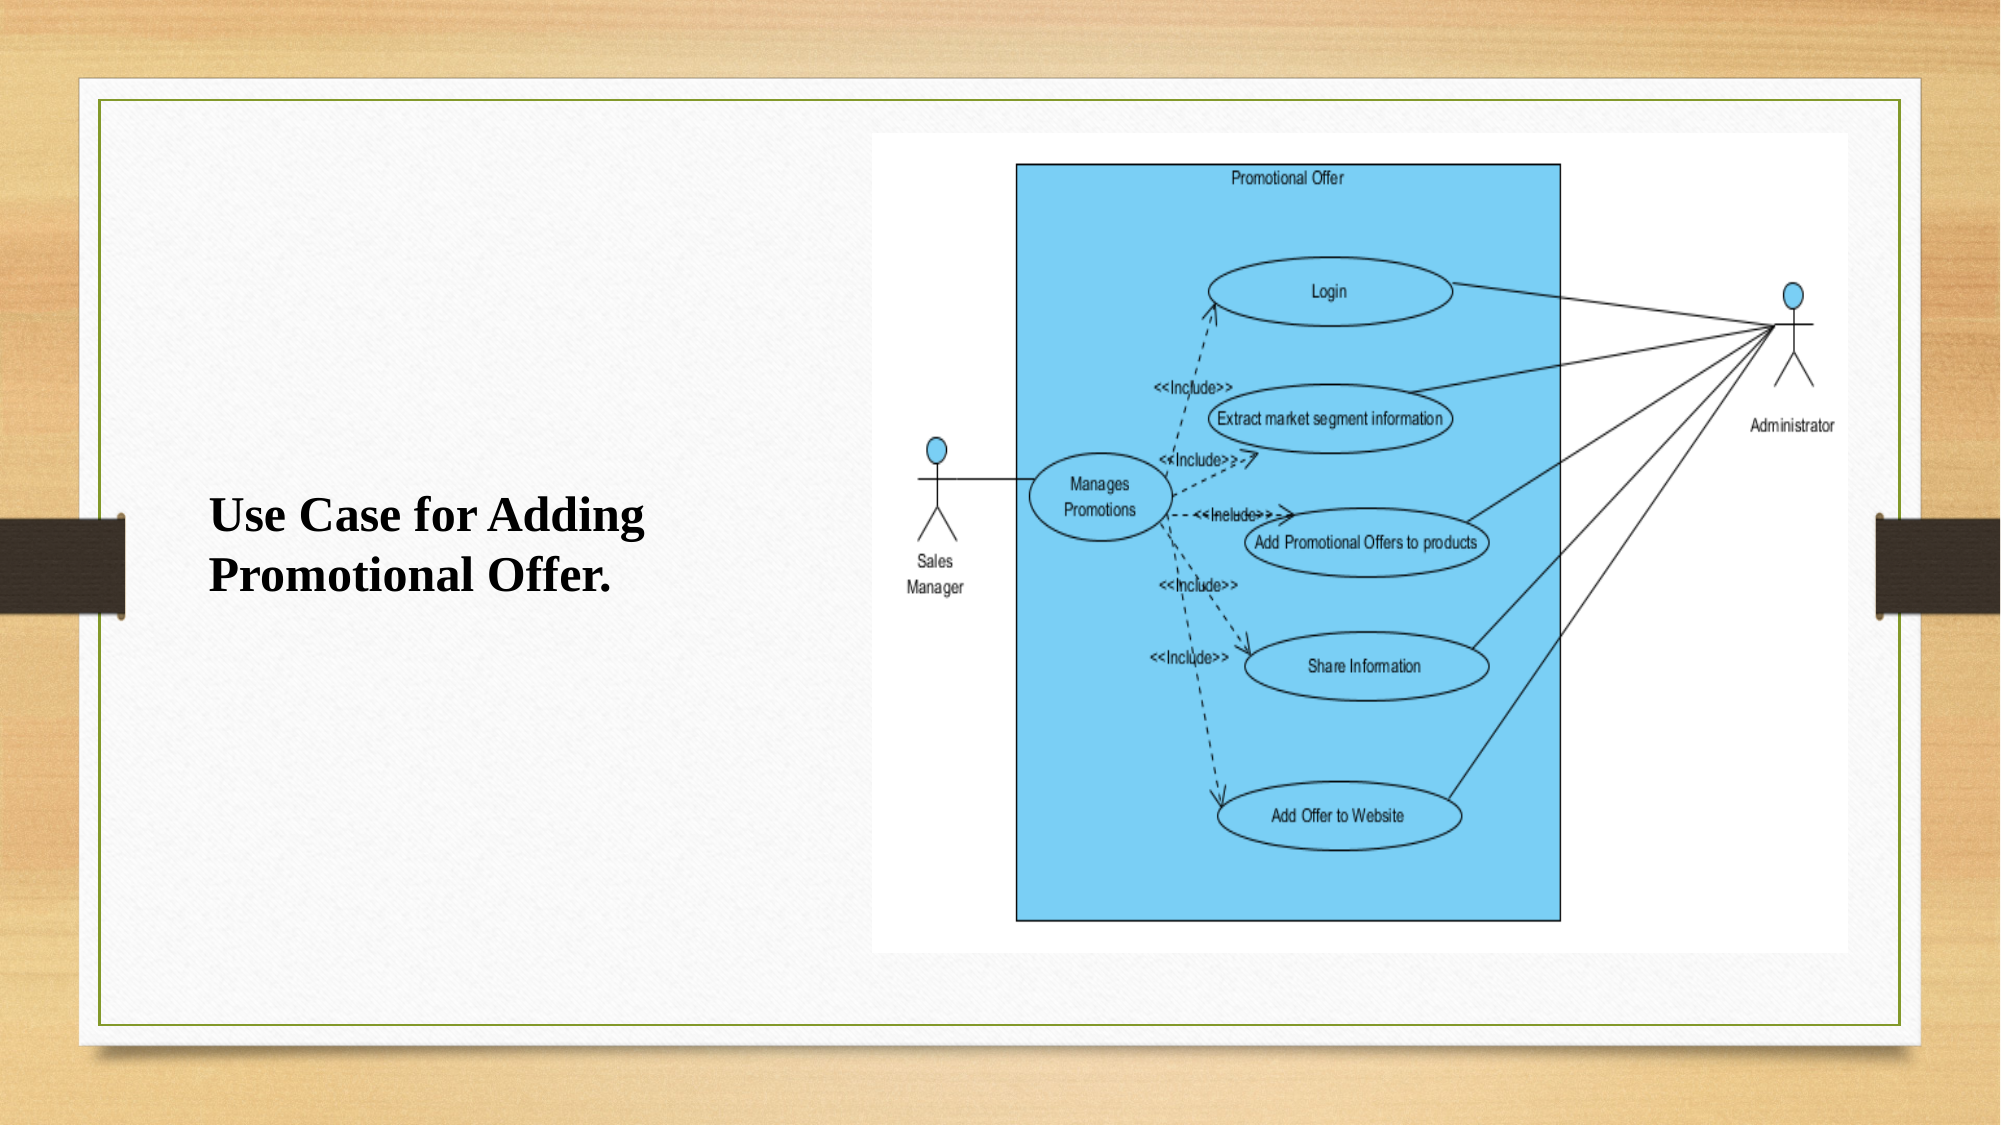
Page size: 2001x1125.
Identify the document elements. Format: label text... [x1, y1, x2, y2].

text_box Use Case for Adding Promotional Offer. [193, 474, 872, 610]
picture [0, 0, 2001, 1125]
